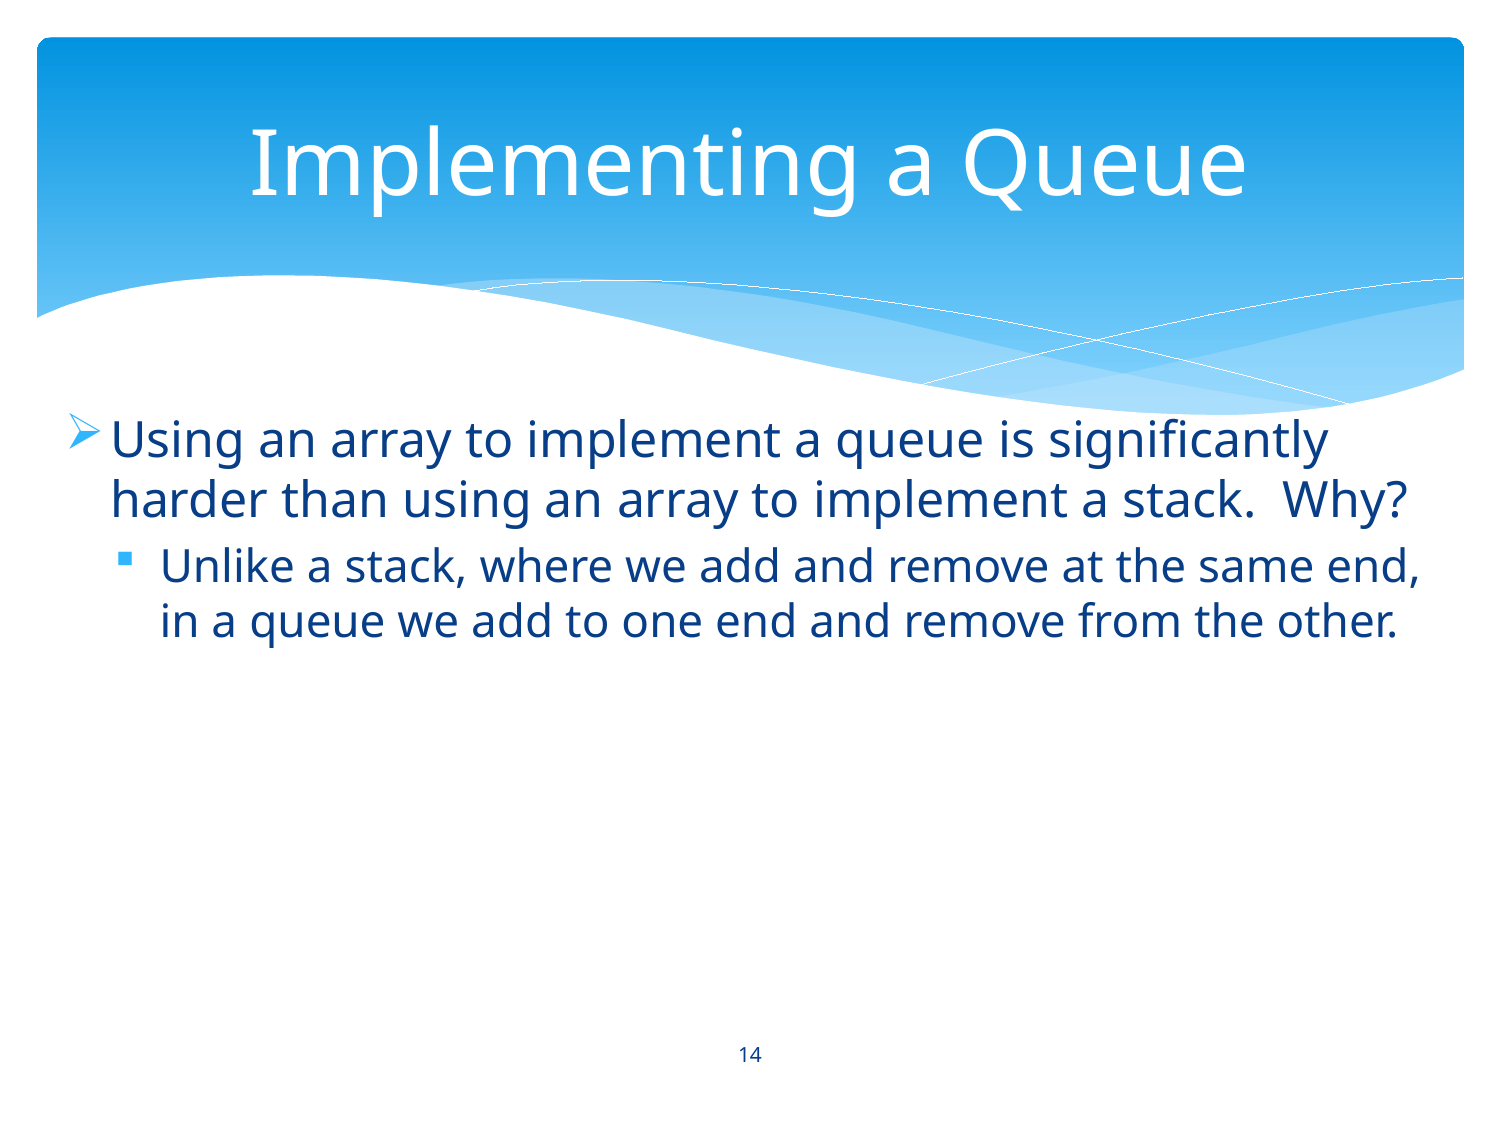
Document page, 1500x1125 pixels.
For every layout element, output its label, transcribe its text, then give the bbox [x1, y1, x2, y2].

slide_number 14 [654, 1025, 846, 1086]
list Using an array to implement a queue is significantly harder than using an array to implement a stack. Why? Unlike a stack, where we add and remove at the same end, in a queue we add to one end and remove from the other. [50, 399, 1463, 675]
title Implementing a Queue [75, 55, 1425, 261]
